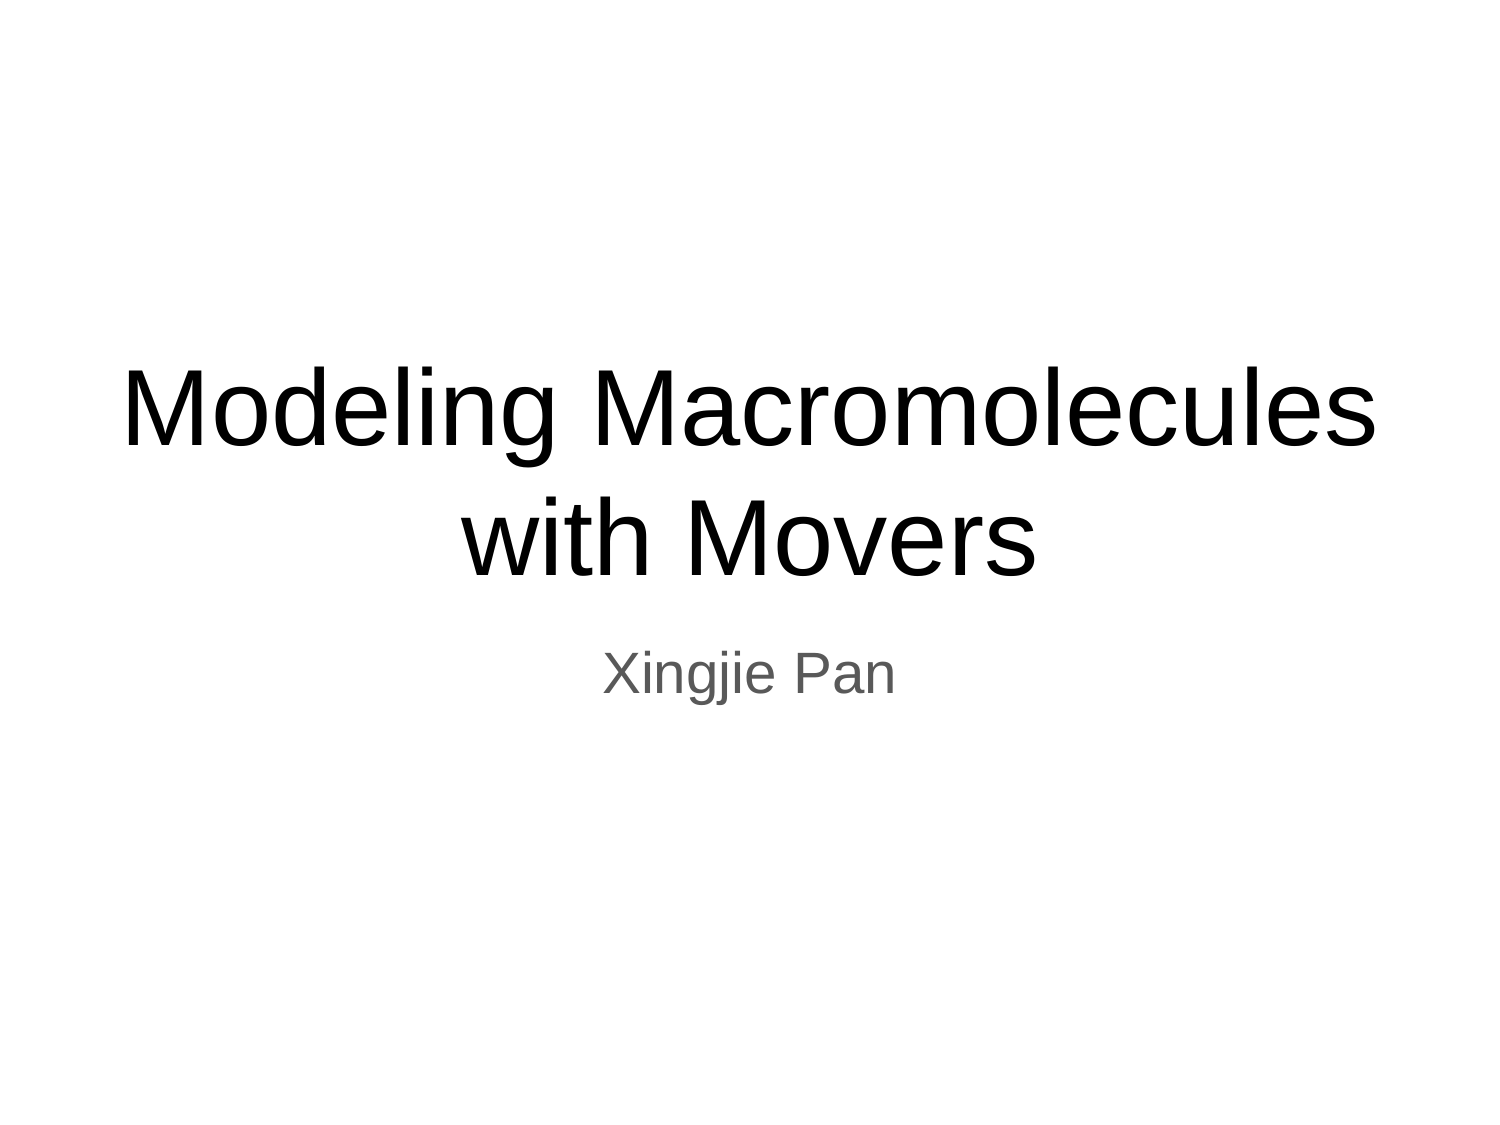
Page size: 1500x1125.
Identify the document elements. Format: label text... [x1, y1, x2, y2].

subtitle Xingjie Pan [51, 619, 1449, 794]
title Modeling Macromolecules with Movers [51, 162, 1449, 612]
